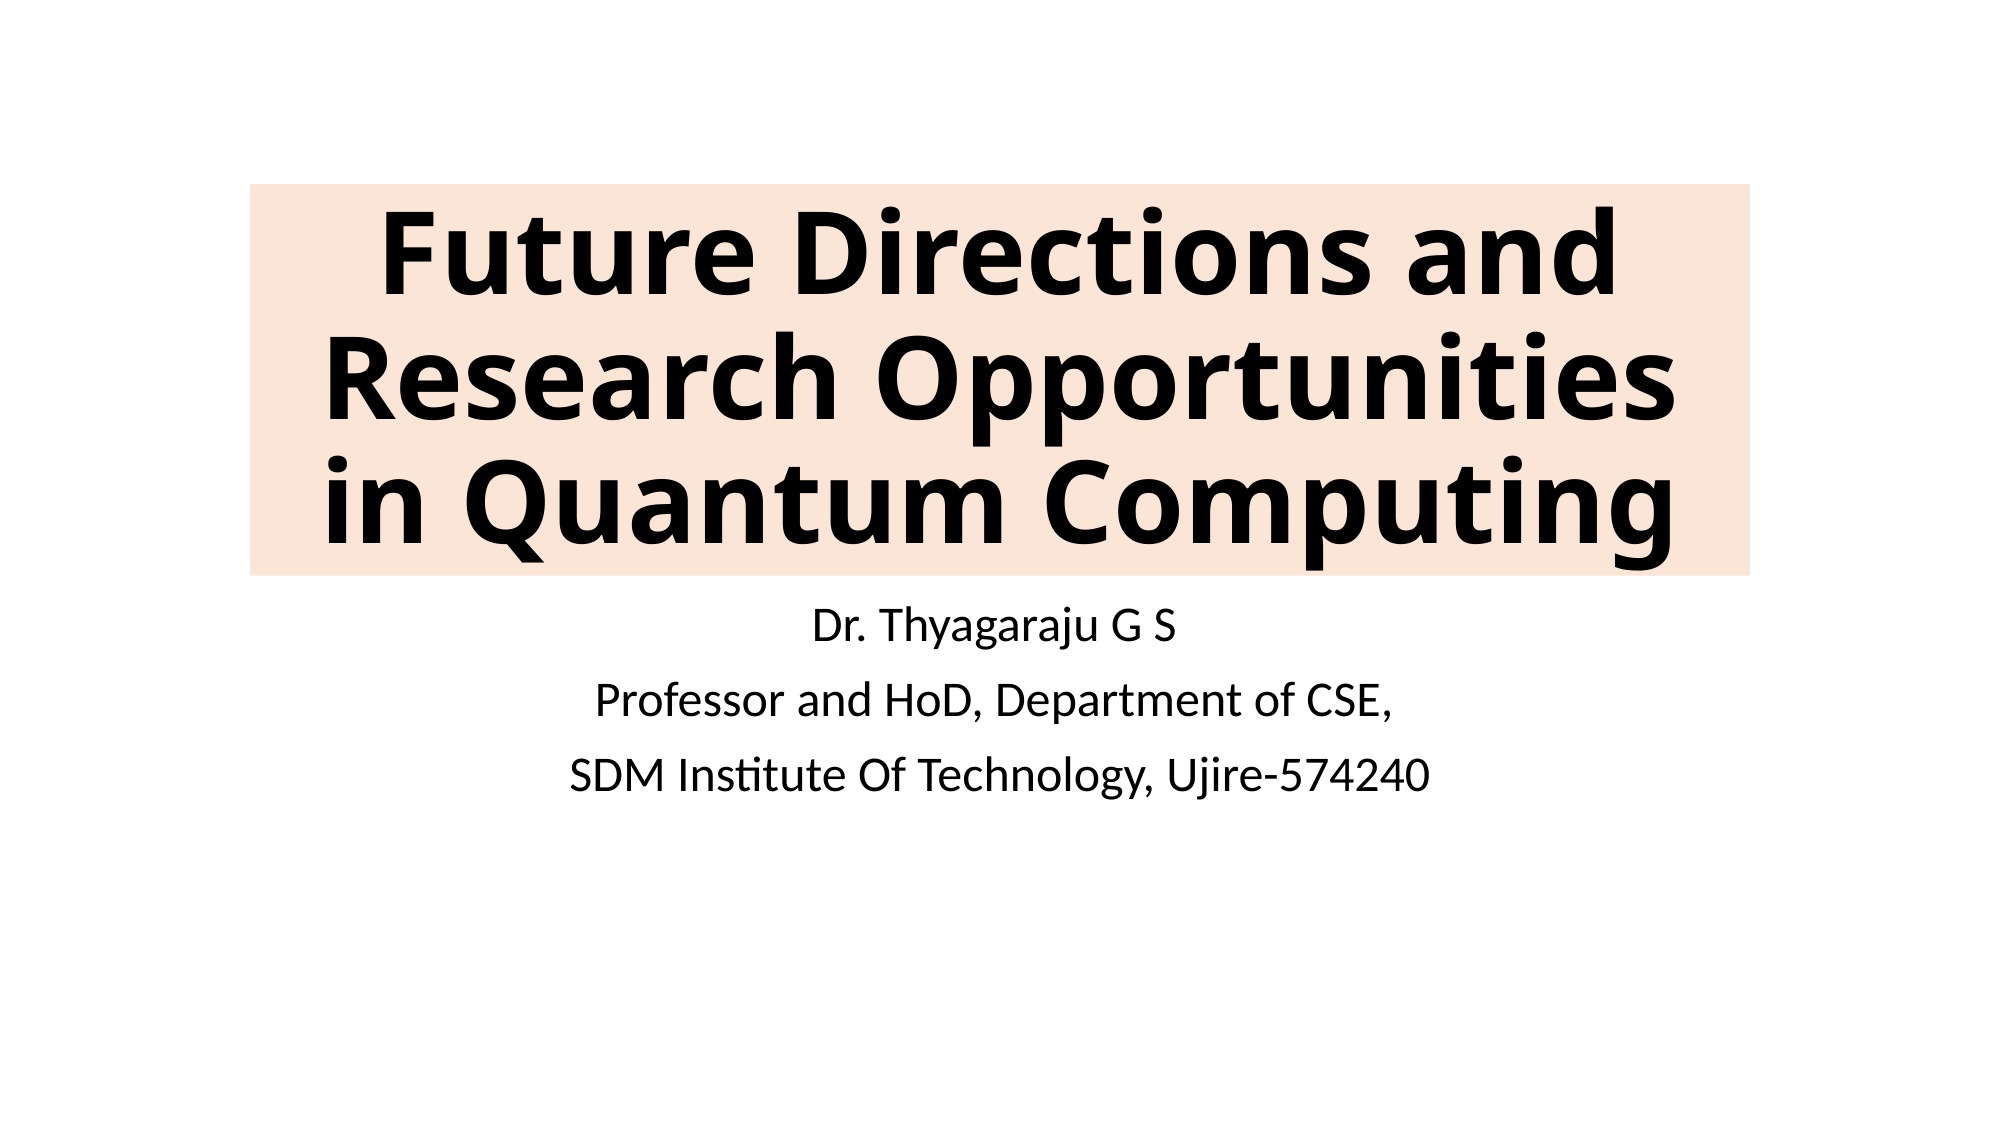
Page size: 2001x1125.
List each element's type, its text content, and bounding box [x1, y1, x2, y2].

title Future Directions and Research Opportunities in Quantum Computing [249, 184, 1750, 576]
subtitle Dr. Thyagaraju G S Professor and HoD, Department of CSE, SDM Institute Of Technology, Ujire-574240 [249, 590, 1750, 863]
